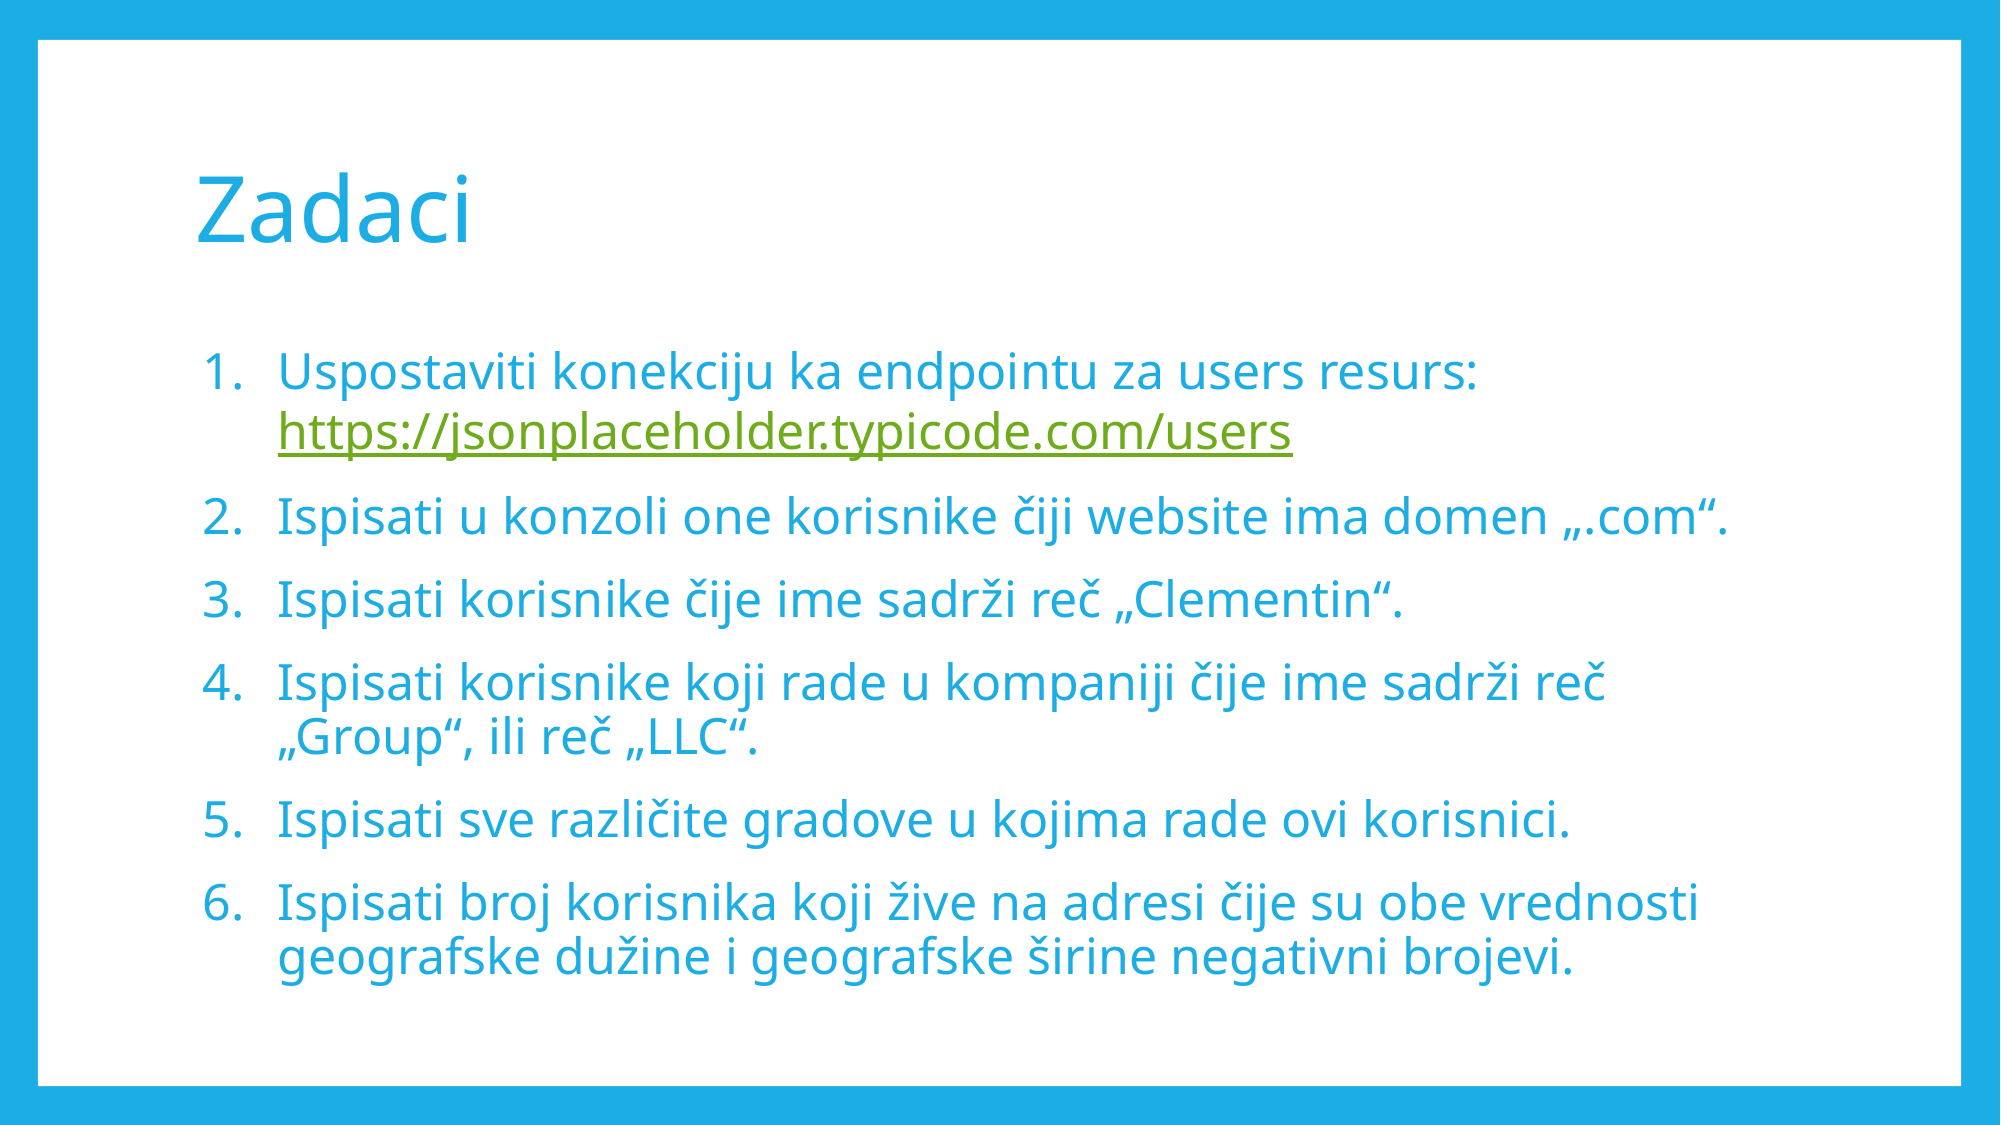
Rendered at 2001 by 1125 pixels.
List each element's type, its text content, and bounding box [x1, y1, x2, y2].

list Uspostaviti konekciju ka endpointu za users resurs: https://jsonplaceholder.typicode.com/users Ispisati u konzoli one korisnike čiji website ima domen „.com“. Ispisati korisnike čije ime sadrži reč „Clementin“. Ispisati korisnike koji rade u kompaniji čije ime sadrži reč „Group“, ili reč „LLC“. Ispisati sve različite gradove u kojima rade ovi korisnici. Ispisati broj korisnika koji žive na adresi čije su obe vrednosti geografske dužine i geografske širine negativni brojevi. [180, 338, 1800, 1002]
title Zadaci [180, 101, 1801, 324]
